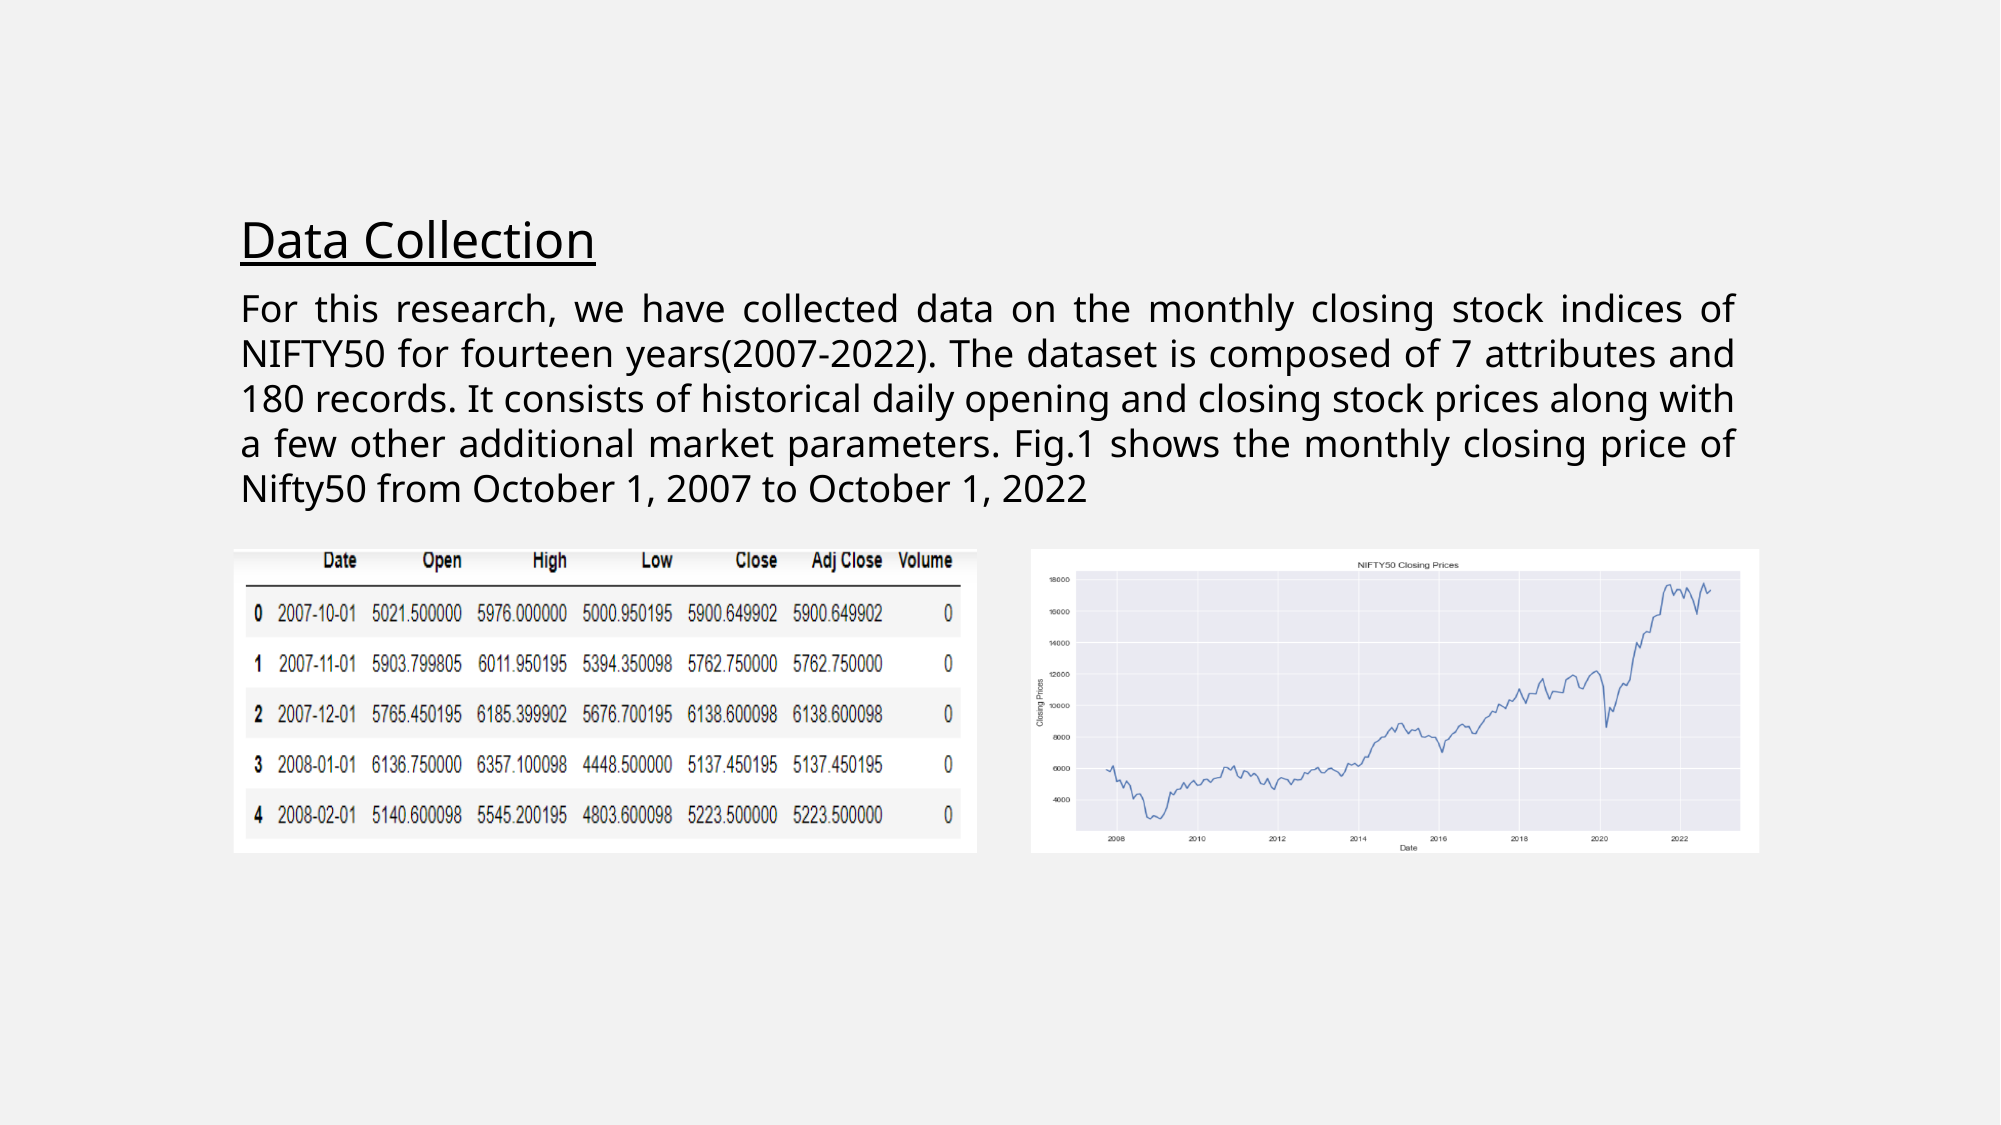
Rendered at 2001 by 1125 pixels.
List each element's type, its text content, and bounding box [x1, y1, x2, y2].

picture [233, 549, 977, 853]
picture [1030, 549, 1760, 853]
text_box Data Collection For this research, we have collected data on the monthly closing stock indices of NIFTY50 for fourteen years(2007-2022). The dataset is composed of 7 attributes and 180 records. It consists of historical daily opening and closing stock prices along with a few other additional market parameters. Fig.1 shows the monthly closing price of Nifty50 from October 1, 2007 to October 1, 2022 [225, 200, 1752, 563]
